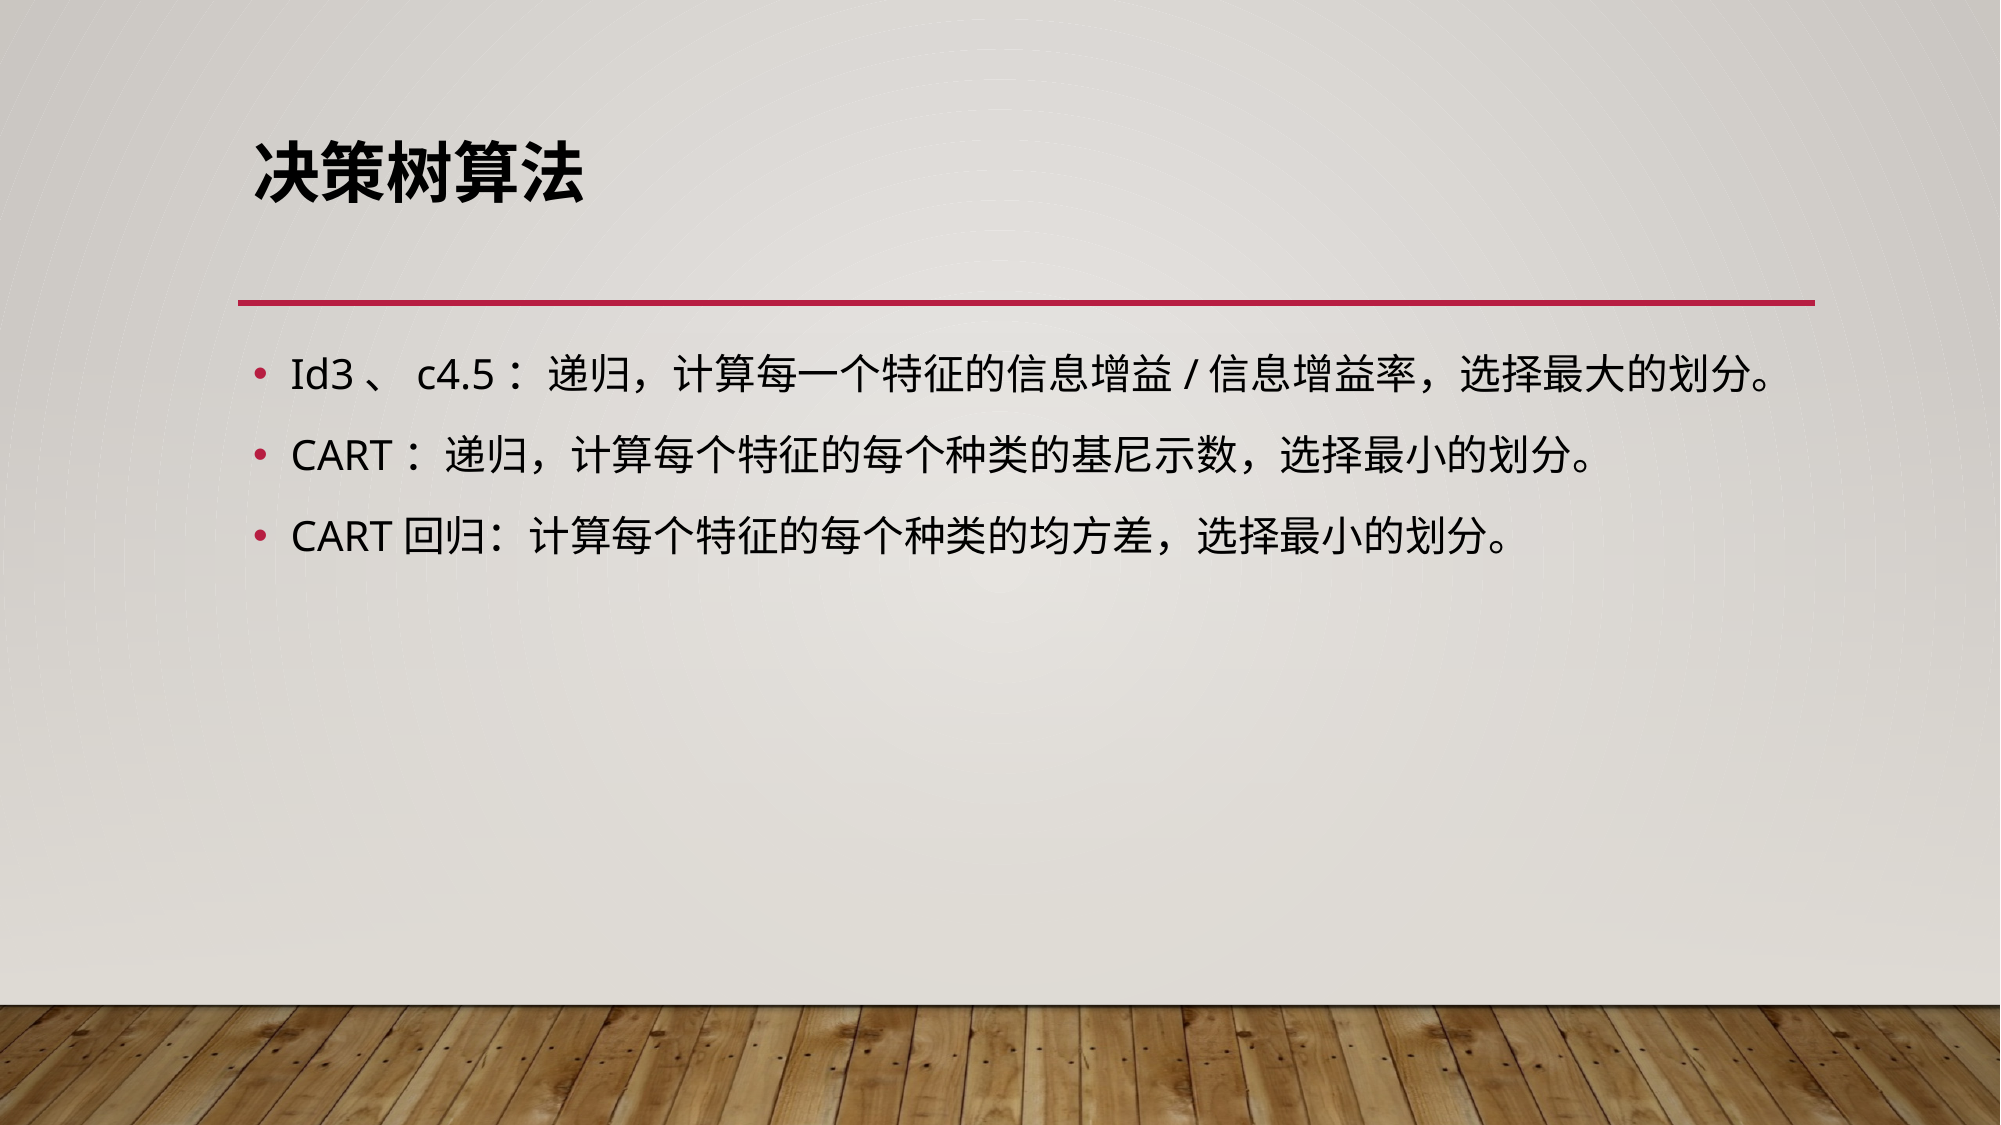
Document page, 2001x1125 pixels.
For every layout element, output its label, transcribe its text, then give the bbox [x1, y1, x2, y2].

list Id3、c4.5：递归，计算每一个特征的信息增益/信息增益率，选择最大的划分。 CART：递归，计算每个特征的每个种类的基尼示数，选择最小的划分。 CART回归：计算每个特征的每个种类的均方差，选择最小的划分。 [238, 330, 1814, 897]
picture [0, 1005, 2000, 1125]
title 决策树算法 [238, 131, 1814, 305]
